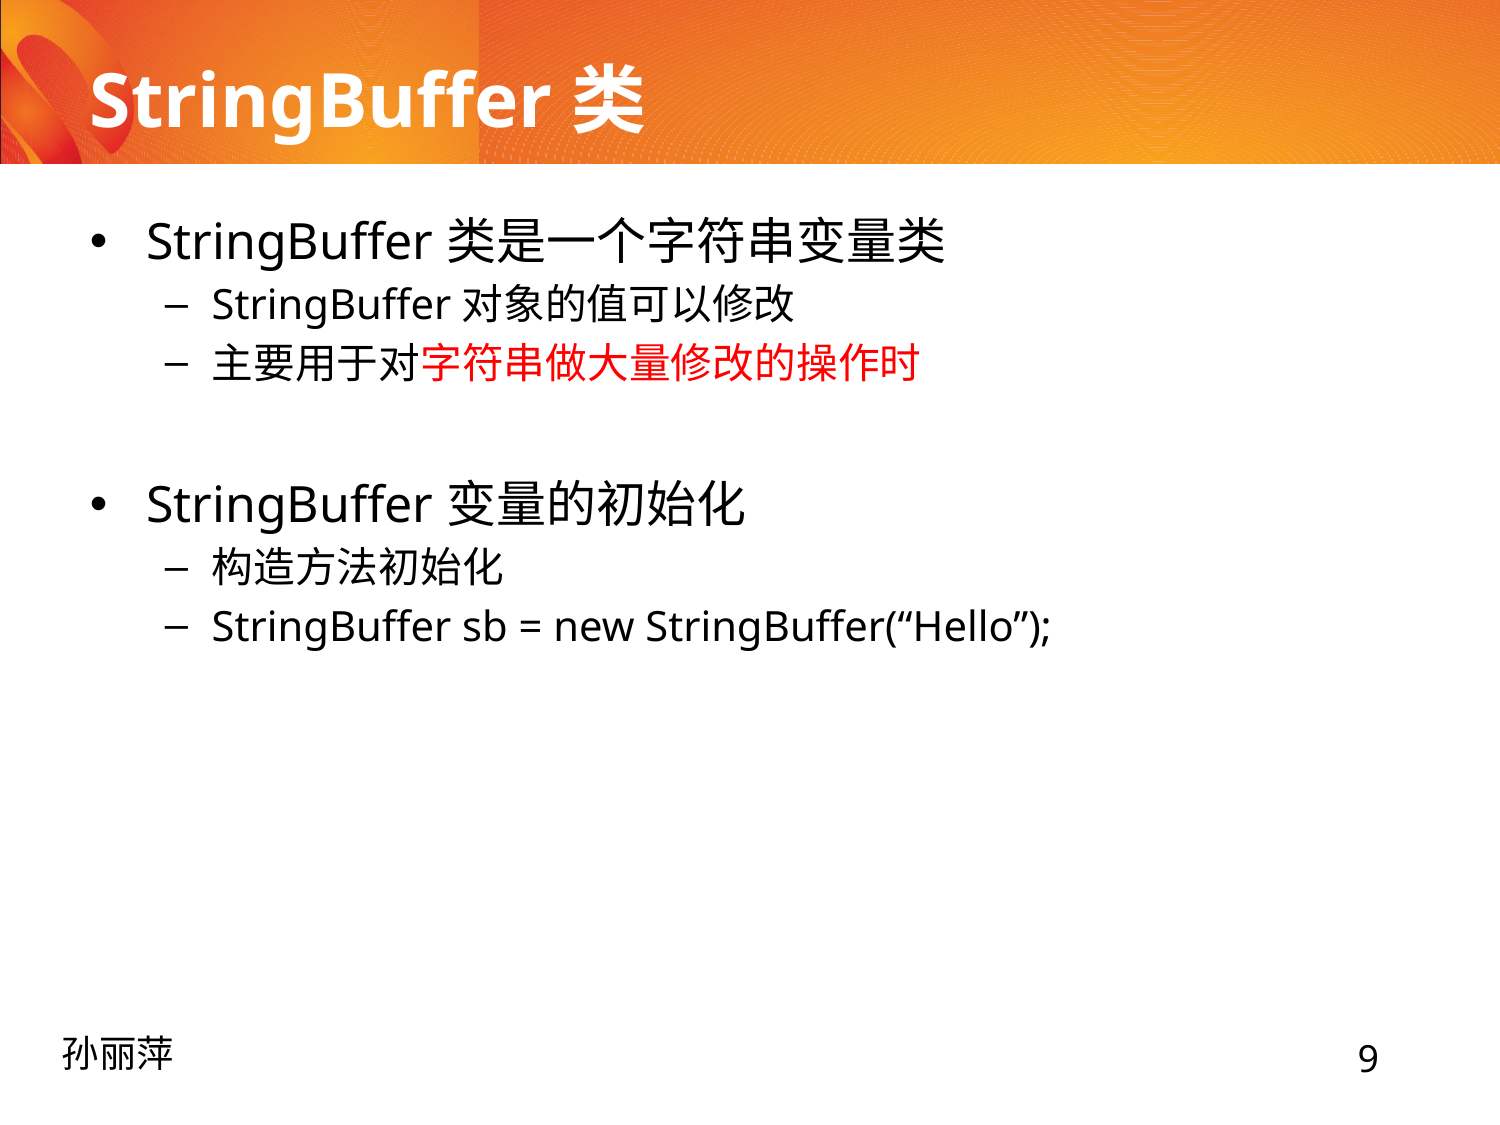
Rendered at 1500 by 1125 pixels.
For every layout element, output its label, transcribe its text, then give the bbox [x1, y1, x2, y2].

title StringBuffer类 [75, 45, 1425, 167]
picture [0, 0, 1500, 164]
list StringBuffer类是一个字符串变量类 StringBuffer对象的值可以修改 主要用于对字符串做大量修改的操作时 StringBuffer变量的初始化 构造方法初始化 StringBuffer sb = new StringBuffer(“Hello”); [75, 190, 1425, 1005]
